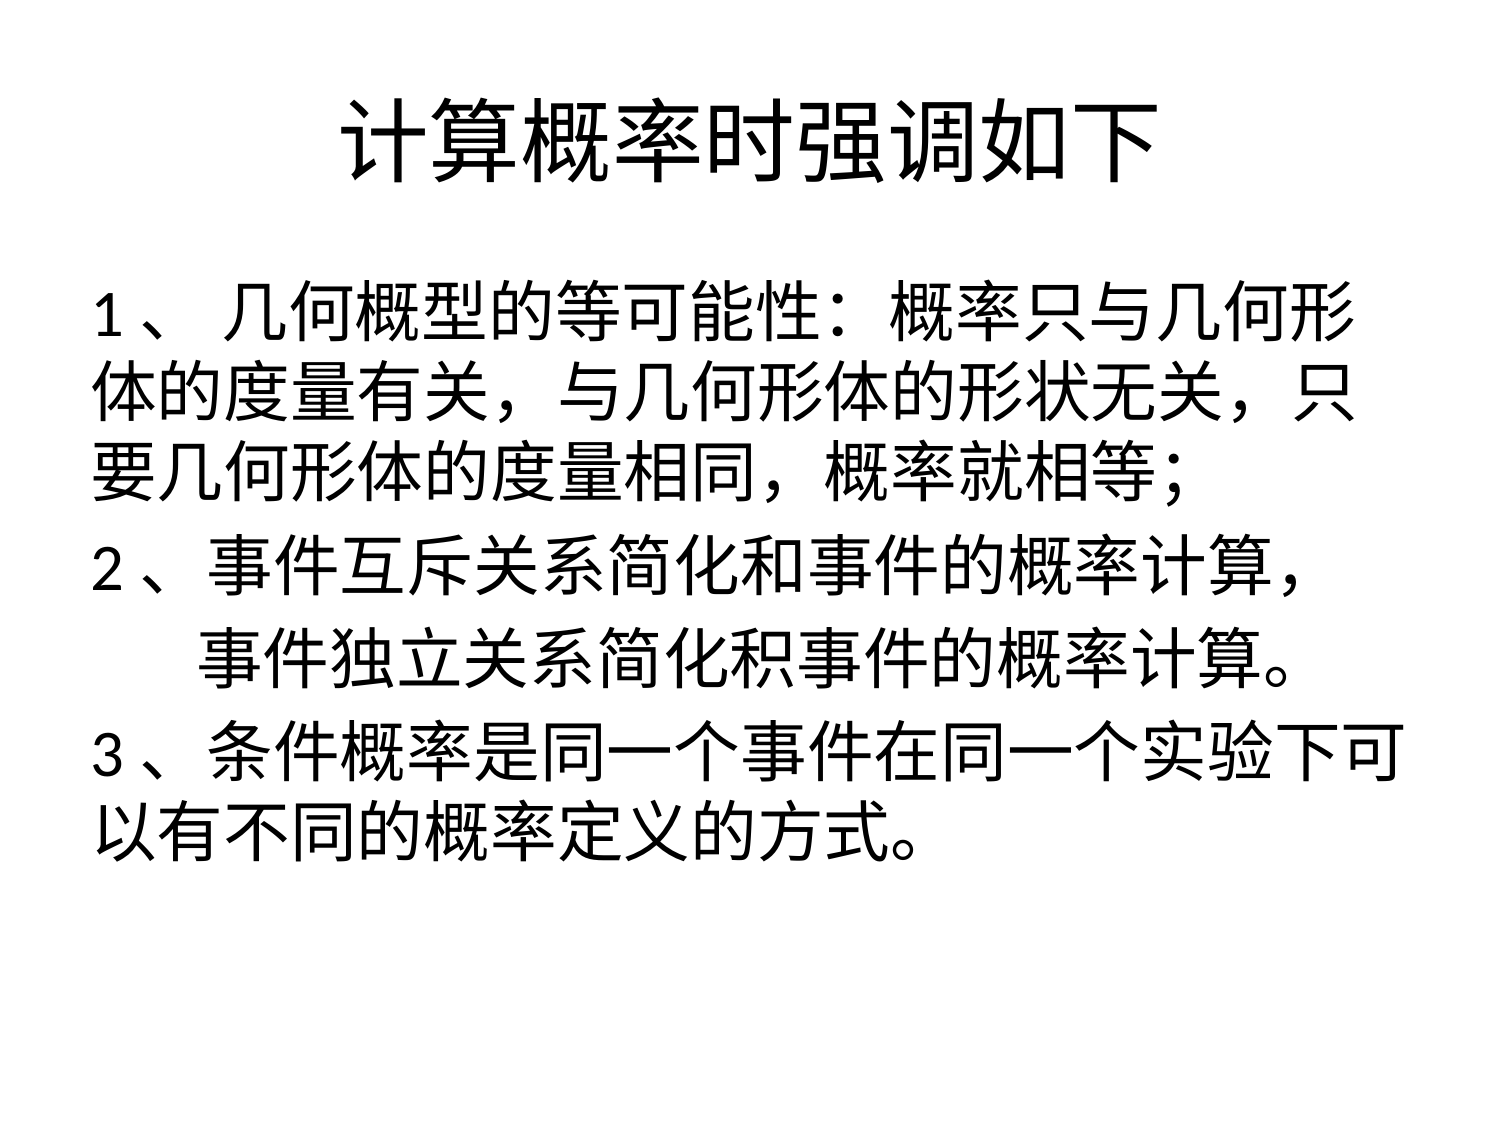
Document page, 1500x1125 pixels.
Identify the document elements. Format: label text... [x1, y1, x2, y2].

title 计算概率时强调如下 [75, 45, 1425, 233]
list 1、 几何概型的等可能性：概率只与几何形体的度量有关，与几何形体的形状无关，只要几何形体的度量相同，概率就相等； 2、事件互斥关系简化和事件的概率计算， 事件独立关系简化积事件的概率计算。 3、条件概率是同一个事件在同一个实验下可以有不同的概率定义的方式。 [75, 262, 1425, 1005]
